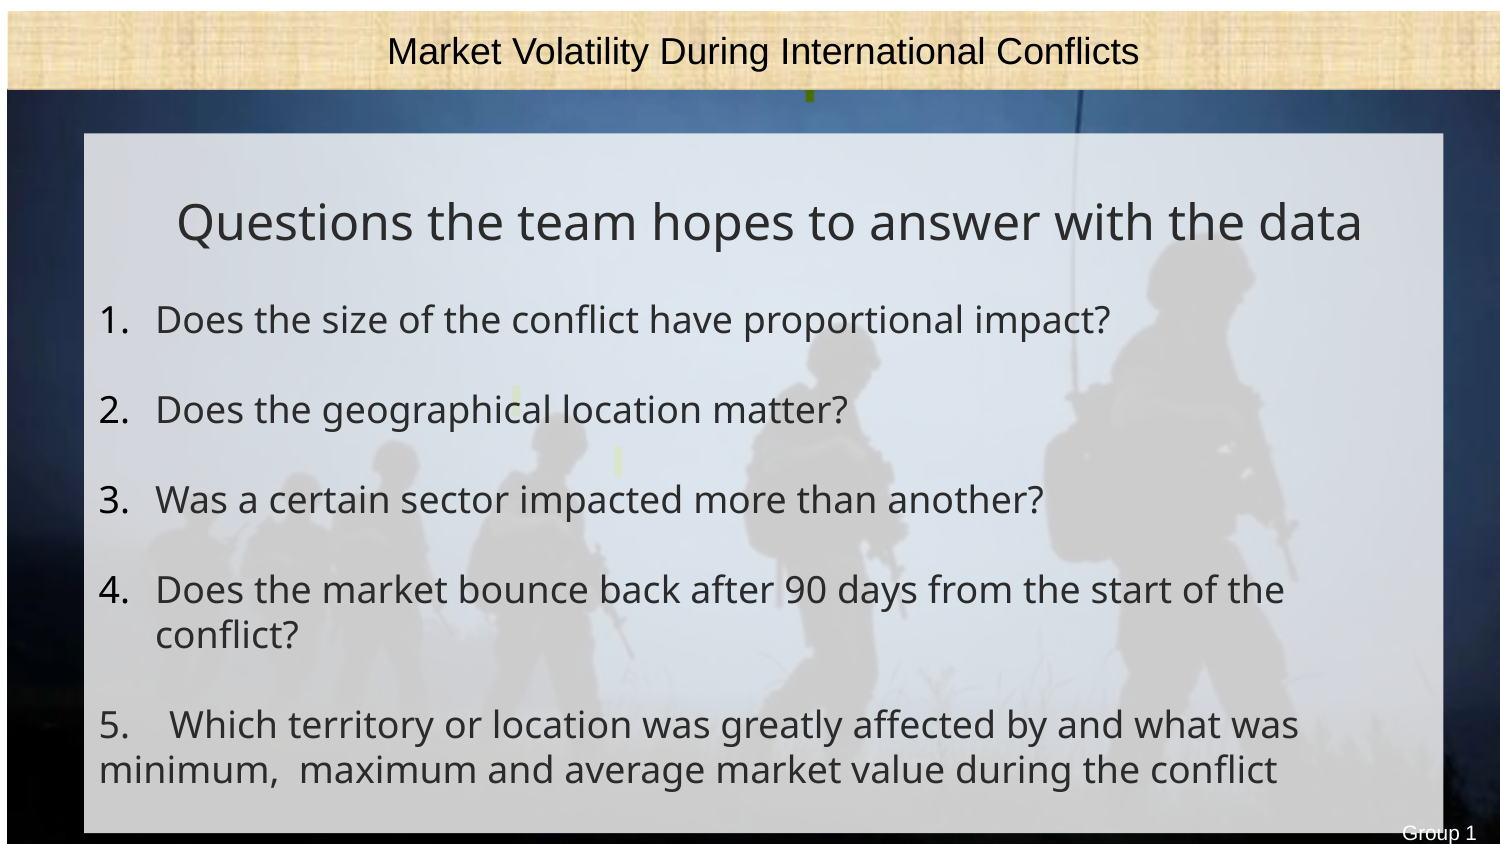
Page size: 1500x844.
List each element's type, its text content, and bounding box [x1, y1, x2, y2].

picture [7, 68, 1500, 844]
subtitle Market Volatility During International Conflicts [7, 11, 1500, 68]
